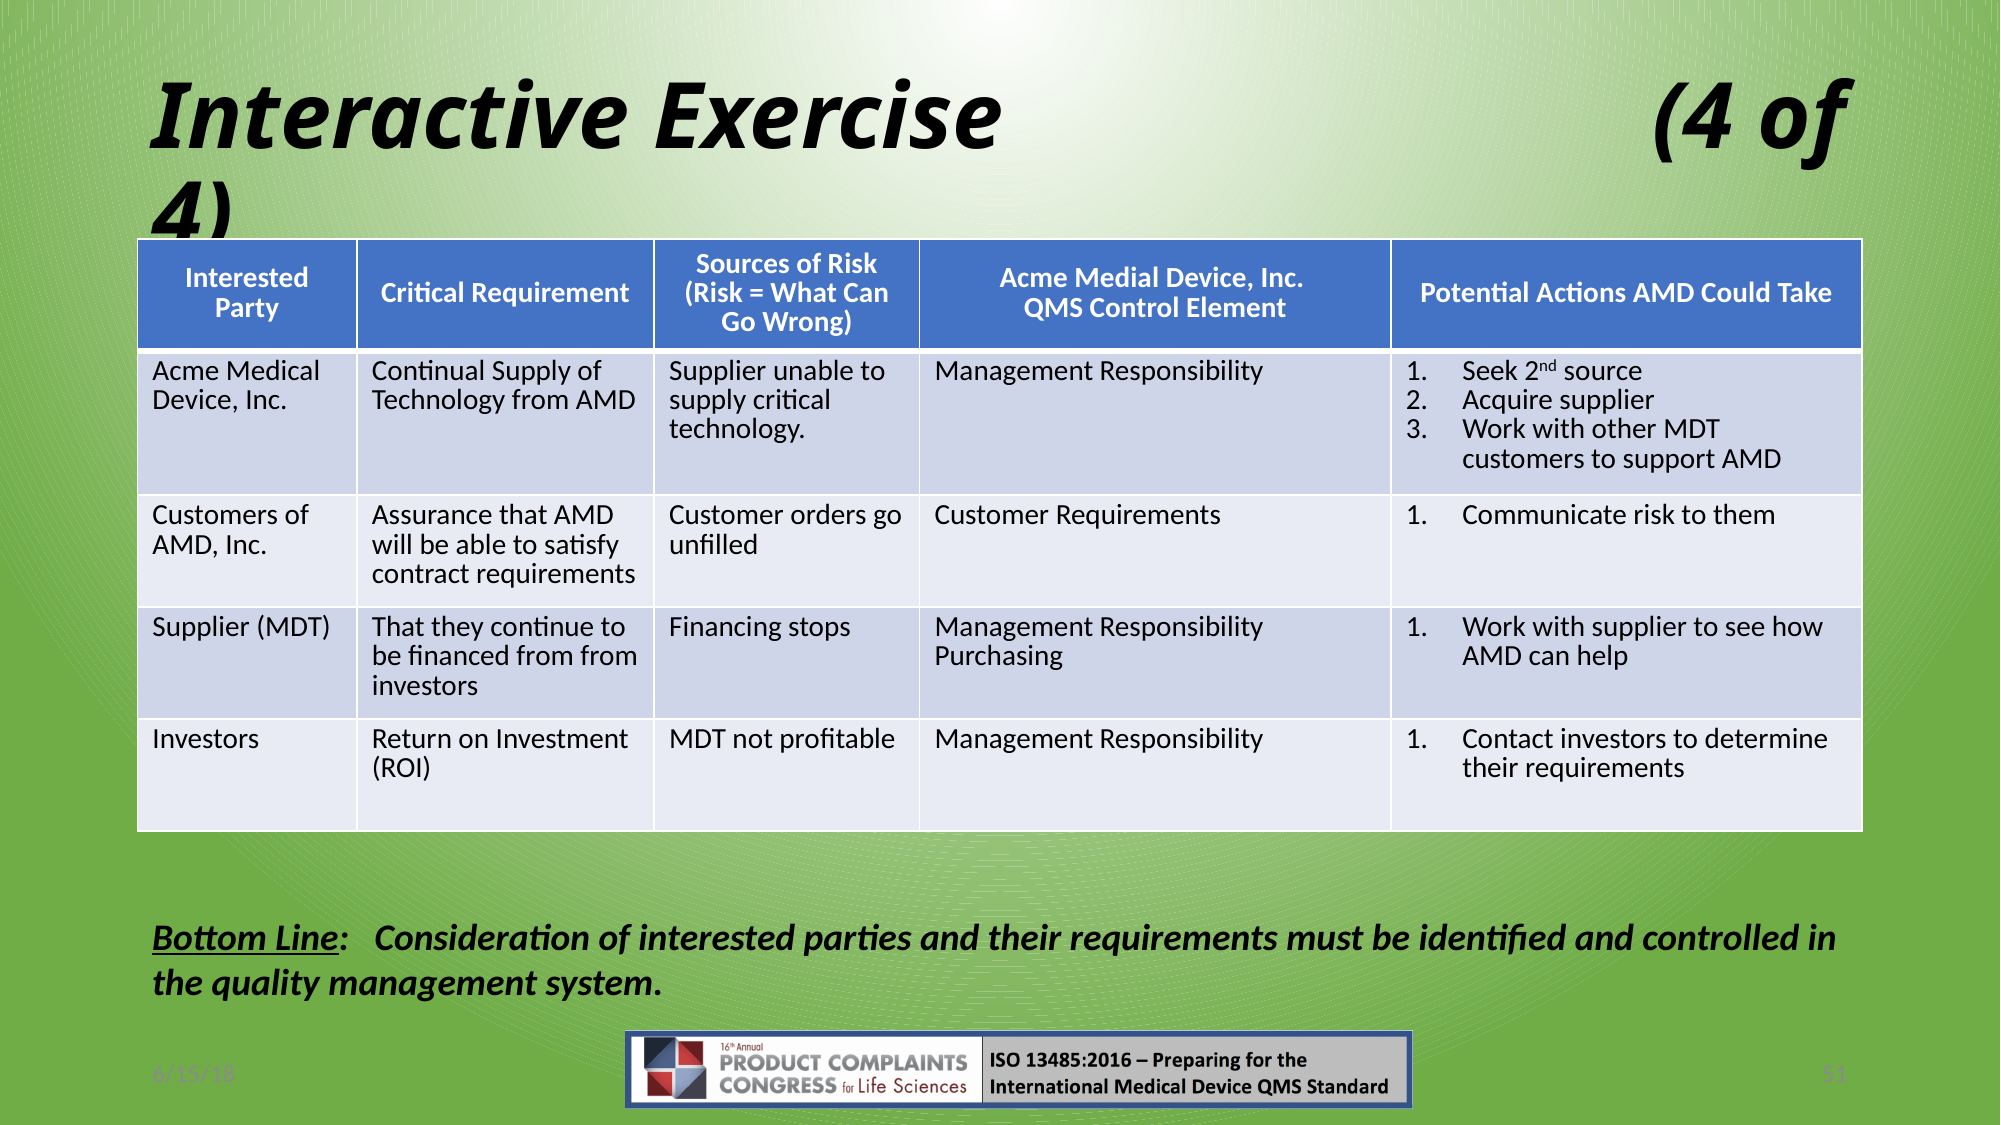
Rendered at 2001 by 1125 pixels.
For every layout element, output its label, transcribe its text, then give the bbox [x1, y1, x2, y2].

table_cell Communicate risk to them [1392, 496, 1861, 606]
table_cell Supplier (MDT) [138, 608, 356, 718]
table_cell Customers of AMD, Inc. [138, 496, 356, 606]
table_header Interested Party [138, 240, 356, 348]
table_cell Investors [138, 720, 356, 830]
table_cell Seek 2nd source Acquire supplier Work with other MDT customers to support AMD [1392, 354, 1861, 494]
table_cell Customer orders go unfilled [655, 496, 919, 606]
text_box Bottom Line: Consideration of interested parties and their requirements must be identified and controlled in the quality management system. [137, 905, 1863, 1011]
title Interactive Exercise (4 of 4) [137, 59, 1863, 238]
table_cell Management Responsibility Purchasing [920, 608, 1390, 718]
table_header Potential Actions AMD Could Take [1392, 240, 1861, 348]
table_header Acme Medial Device, Inc. QMS Control Element [920, 240, 1390, 348]
table_cell Assurance that AMD will be able to satisfy contract requirements [358, 496, 653, 606]
table_cell Customer Requirements [920, 496, 1390, 606]
table_cell That they continue to be financed from from investors [358, 608, 653, 718]
table_cell MDT not profitable [655, 720, 919, 830]
table_cell Supplier unable to supply critical technology. [655, 354, 919, 494]
table_cell Return on Investment (ROI) [358, 720, 653, 830]
table_header Critical Requirement [358, 240, 653, 348]
table_cell Financing stops [655, 608, 919, 718]
slide_number 51 [1412, 1042, 1863, 1103]
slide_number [137, 1042, 588, 1103]
footer [662, 1042, 1338, 1103]
table_cell Work with supplier to see how AMD can help [1392, 608, 1861, 718]
table_cell Management Responsibility [920, 354, 1390, 494]
table_header Sources of Risk (Risk = What Can Go Wrong) [655, 240, 919, 348]
table_cell Contact investors to determine their requirements [1392, 720, 1861, 830]
picture [625, 1030, 1413, 1109]
table_cell Management Responsibility [920, 720, 1390, 830]
table_cell Acme Medical Device, Inc. [138, 354, 356, 494]
table_cell Continual Supply of Technology from AMD [358, 354, 653, 494]
